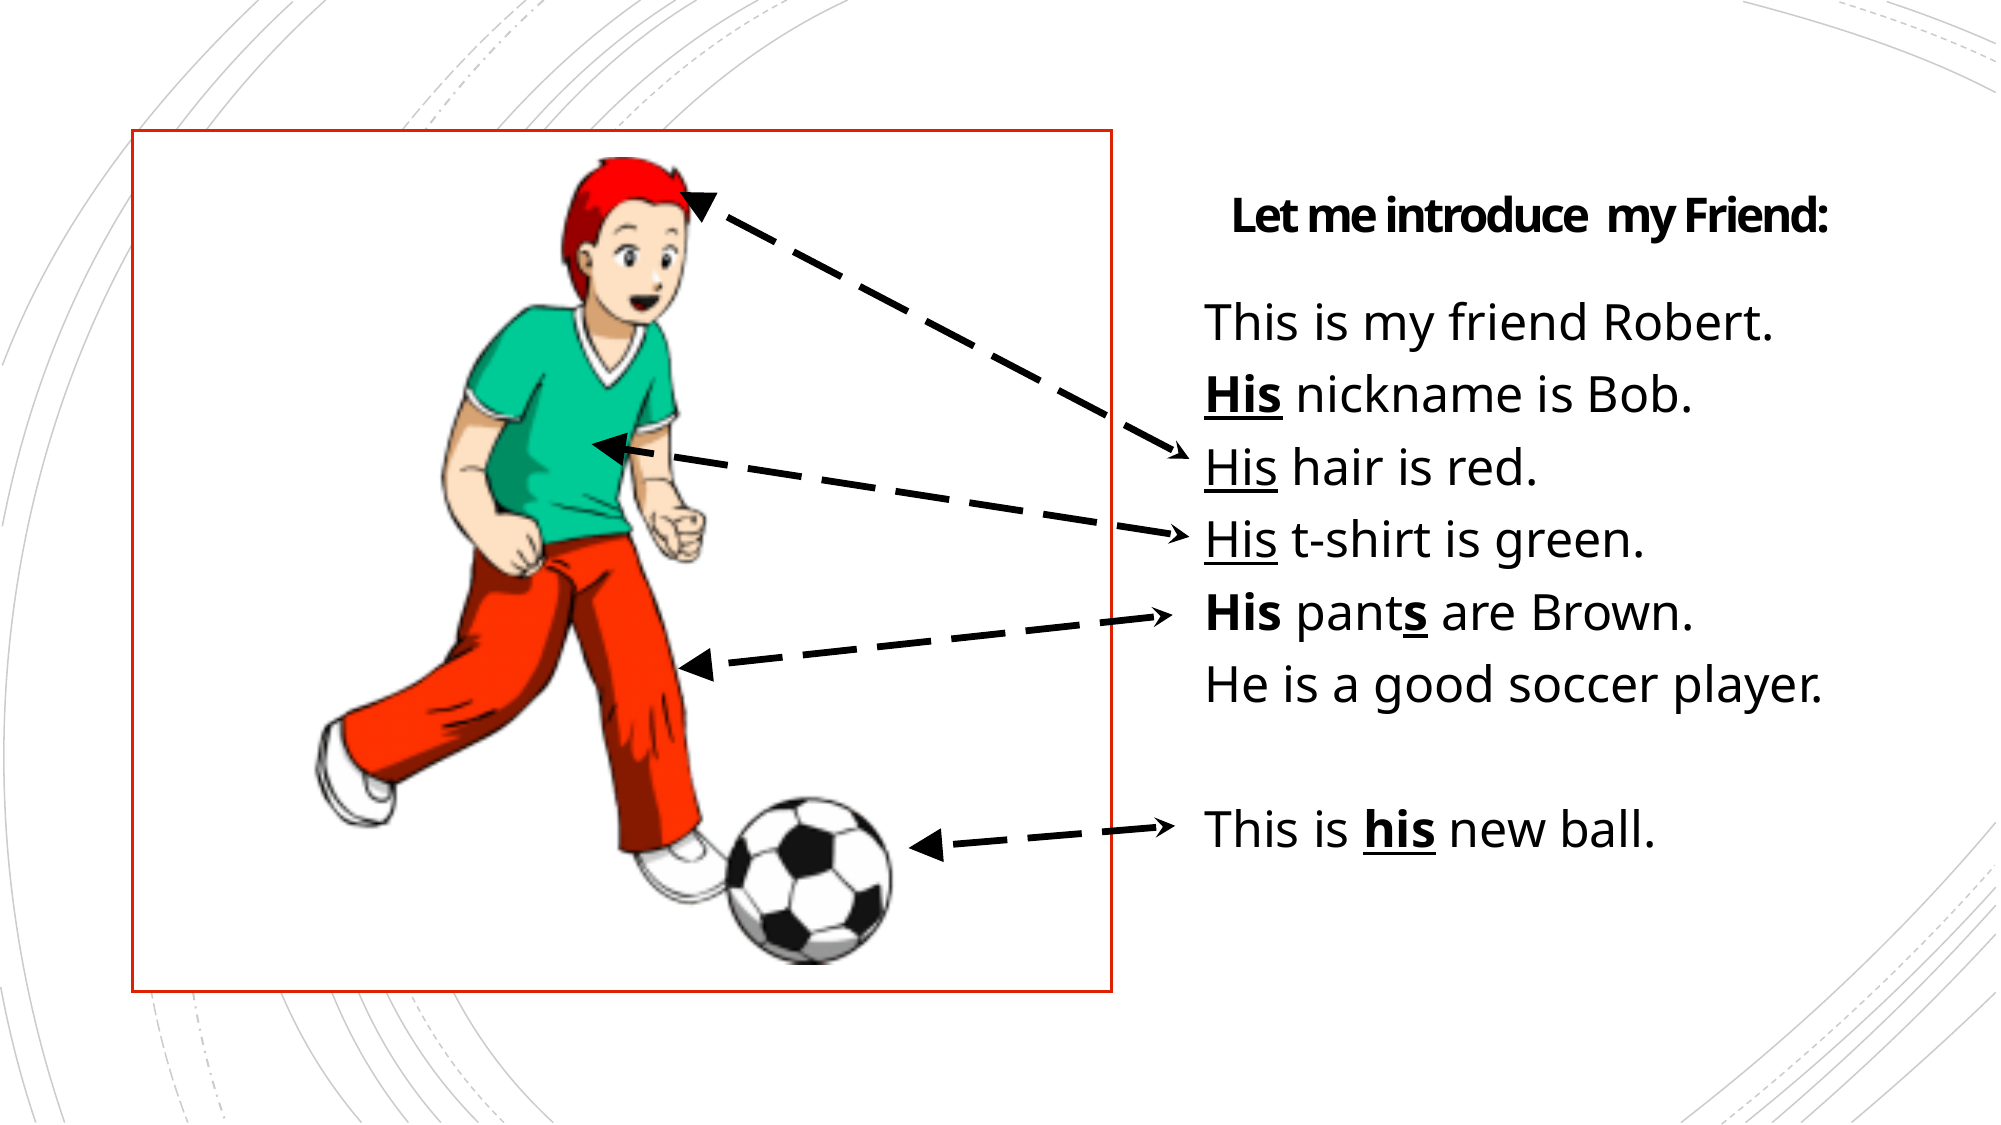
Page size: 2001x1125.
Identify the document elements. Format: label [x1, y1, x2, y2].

picture [218, 157, 1026, 965]
text_box [0, 0, 1996, 1125]
